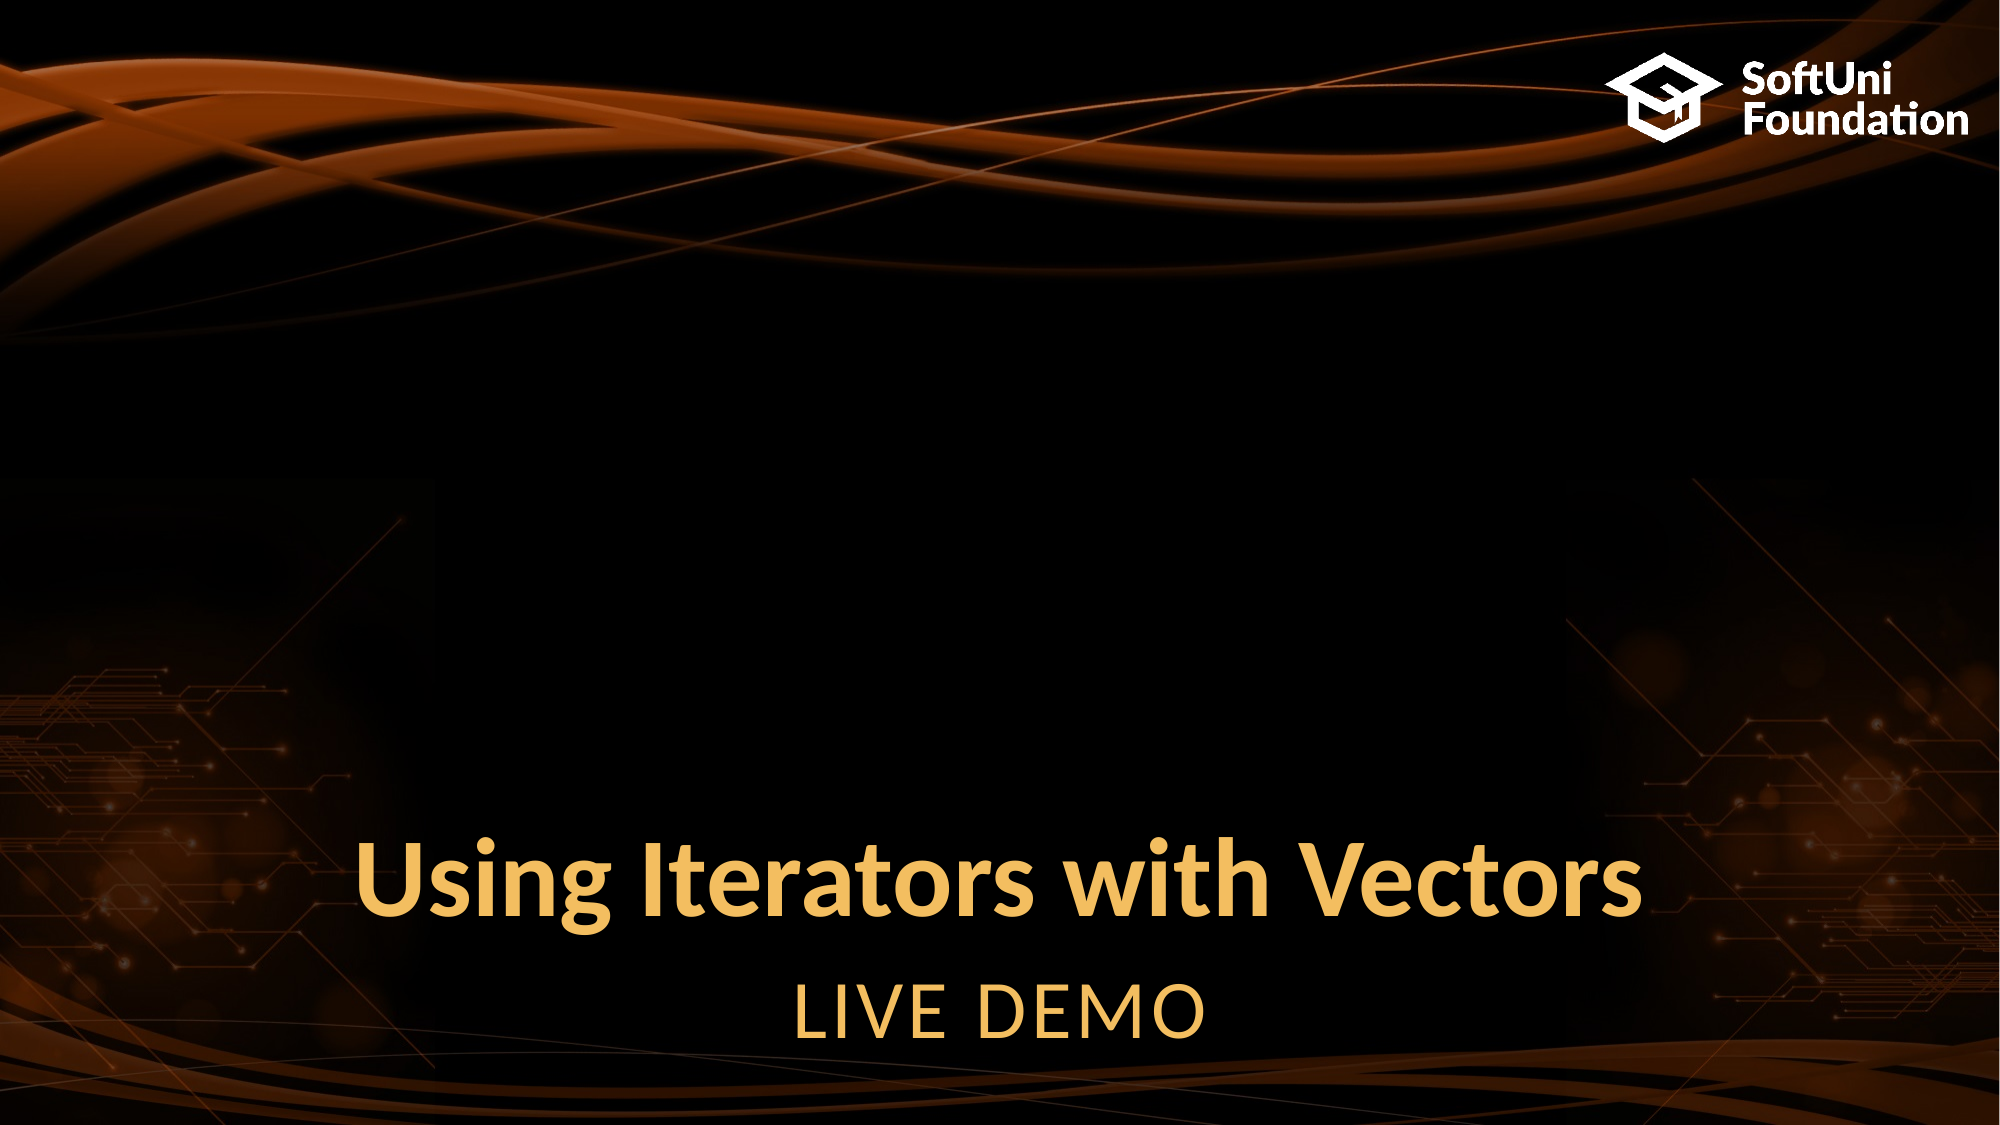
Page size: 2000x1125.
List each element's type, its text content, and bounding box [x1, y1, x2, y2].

picture [0, 0, 2000, 1125]
list LIVE DEMO [149, 944, 1850, 1062]
title Using Iterators with Vectors [149, 812, 1850, 944]
